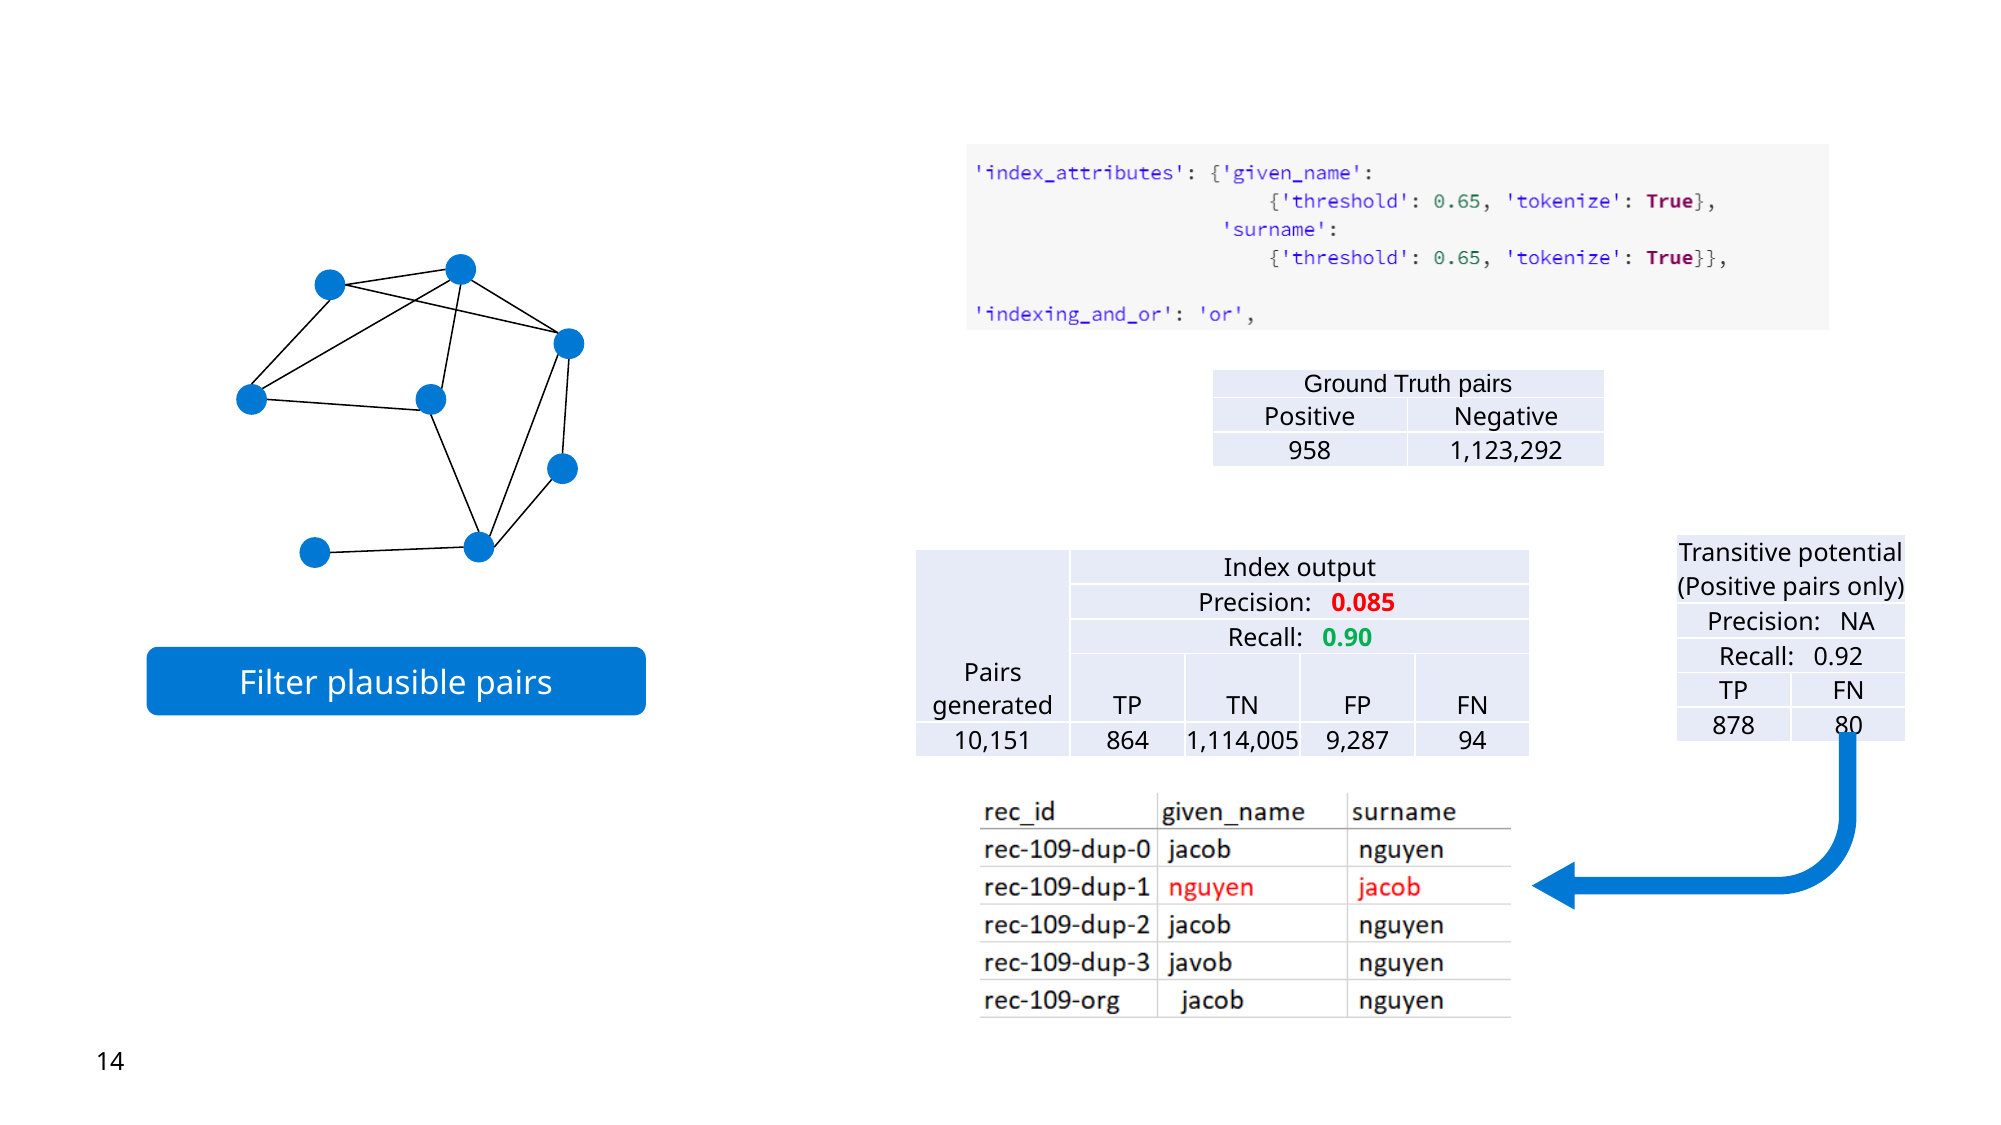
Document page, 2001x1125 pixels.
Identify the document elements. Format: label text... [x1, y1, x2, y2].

table_cell FN [1416, 654, 1529, 721]
table_cell TP [1677, 673, 1790, 706]
table_cell FP [1301, 654, 1414, 721]
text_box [262, 280, 441, 389]
table_cell FN [1792, 673, 1905, 706]
table_cell 80 [1792, 708, 1905, 741]
table_cell TP [1071, 654, 1184, 721]
table_cell Positive [1213, 398, 1407, 431]
text_box [314, 268, 345, 280]
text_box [430, 414, 480, 532]
table_header Pairs generated [916, 550, 1069, 721]
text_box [441, 284, 461, 389]
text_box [251, 299, 262, 385]
text_box [414, 389, 448, 416]
table_cell Recall: 0.90 [1071, 620, 1529, 653]
table_cell Precision: 0.085 [1071, 585, 1529, 618]
text_box [235, 383, 268, 416]
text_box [471, 280, 559, 334]
text_box [298, 536, 331, 569]
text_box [266, 399, 421, 411]
table_cell 9,287 [1301, 723, 1414, 756]
text_box [444, 253, 477, 284]
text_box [562, 358, 570, 454]
text_box [1530, 731, 1858, 911]
table_header Ground Truth pairs [1213, 370, 1604, 397]
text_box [489, 354, 559, 537]
table_cell 1,114,005 [1186, 723, 1299, 756]
table_cell 958 [1213, 433, 1407, 466]
table_cell 878 [1677, 708, 1790, 741]
picture [979, 793, 1512, 1018]
text_box [552, 327, 586, 360]
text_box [329, 546, 464, 553]
table_cell Recall: 0.92 [1677, 639, 1905, 672]
table_cell 1,123,292 [1408, 433, 1604, 466]
table_cell TN [1186, 654, 1299, 721]
text_box [559, 452, 579, 485]
table_header Index output [1071, 550, 1529, 583]
picture [966, 144, 1830, 330]
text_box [461, 284, 471, 334]
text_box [345, 284, 441, 334]
table_cell 10,151 [916, 723, 1069, 756]
table_cell Precision: NA [1677, 604, 1905, 637]
text_box Filter plausible pairs [145, 646, 647, 717]
text_box [462, 531, 495, 564]
table_cell 864 [1071, 723, 1184, 756]
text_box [494, 479, 552, 548]
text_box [345, 269, 446, 284]
table_cell Negative [1408, 398, 1604, 431]
table_header Transitive potential (Positive pairs only) [1677, 535, 1905, 602]
table_cell 94 [1416, 723, 1529, 756]
